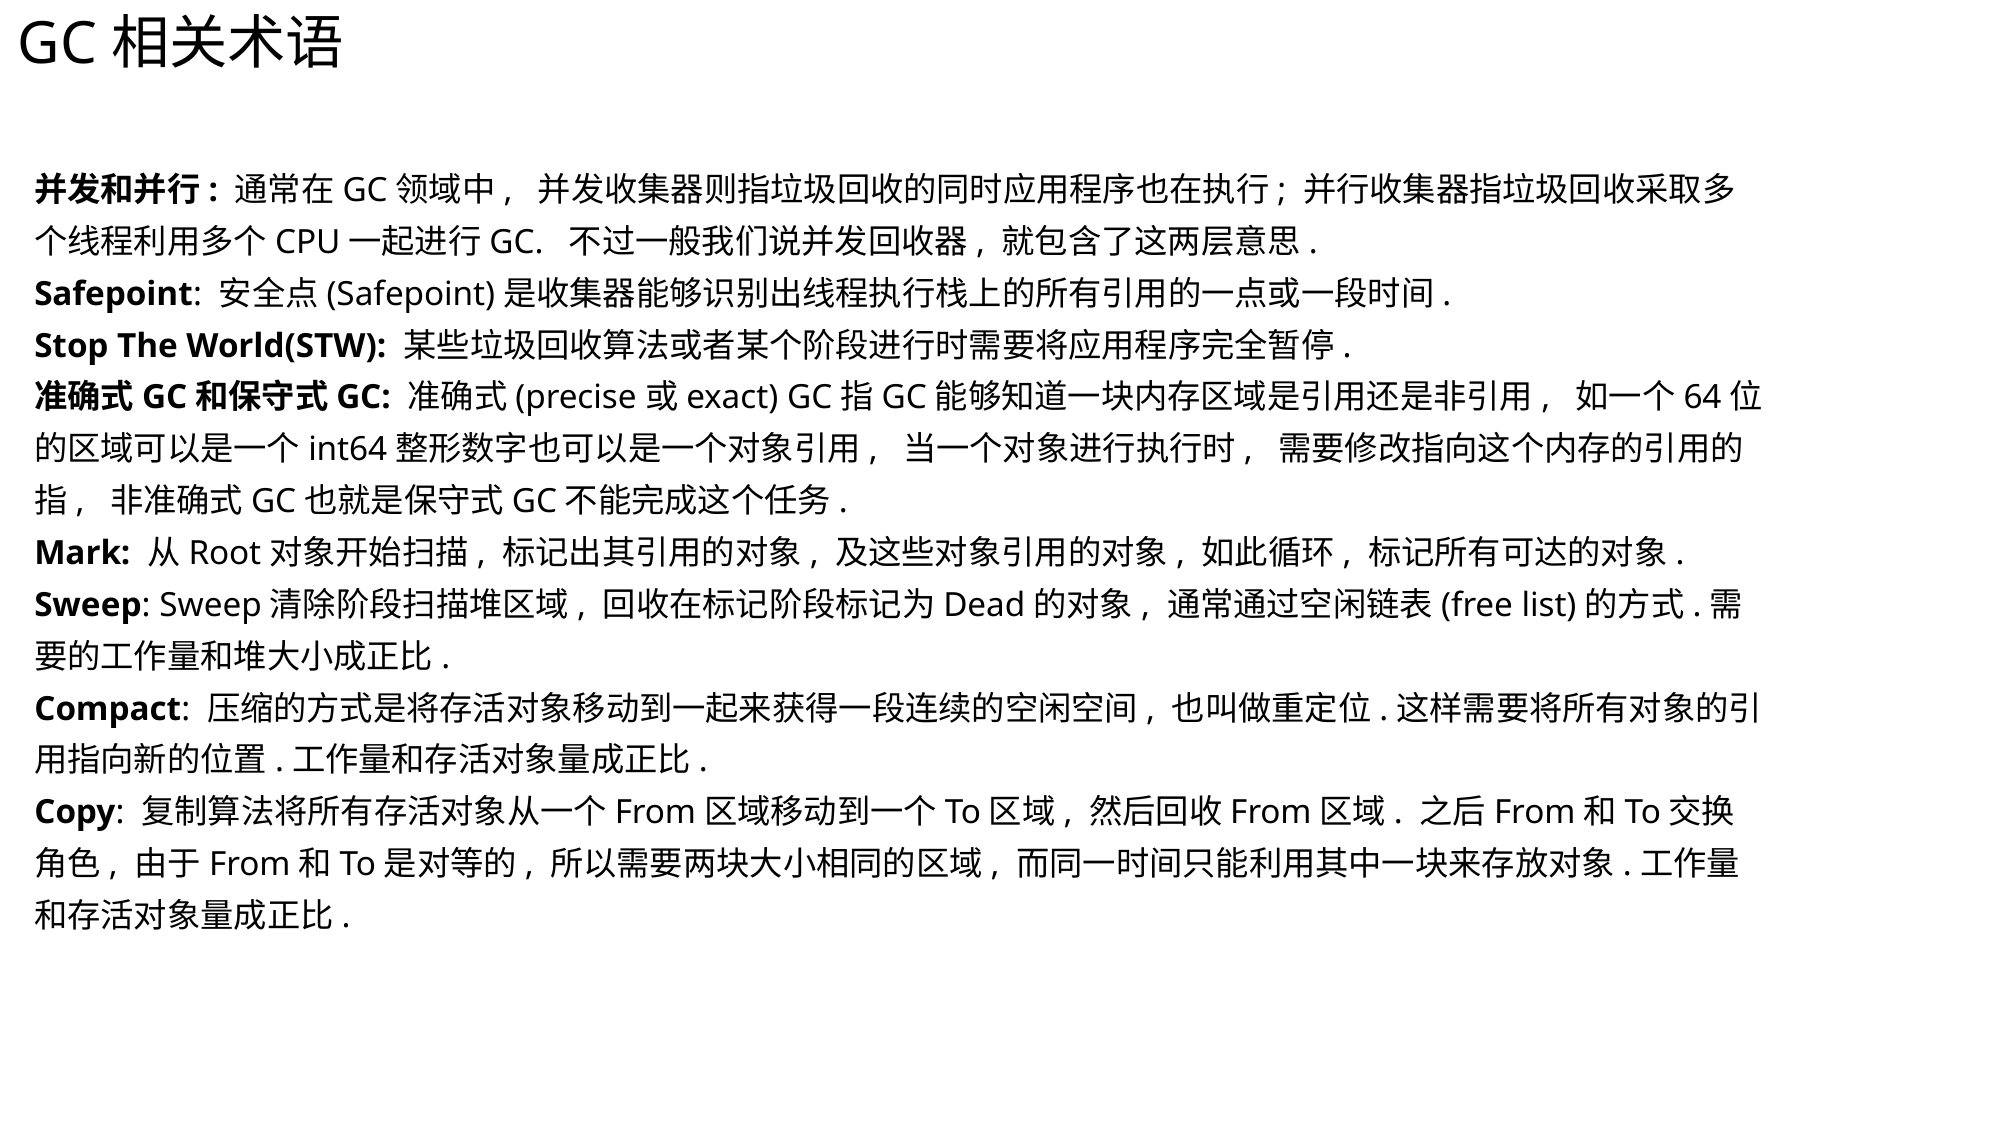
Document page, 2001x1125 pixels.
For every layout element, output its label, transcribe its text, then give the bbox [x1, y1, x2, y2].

text_box 并发和并行: 通常在GC领域中, 并发收集器则指垃圾回收的同时应用程序也在执行; 并行收集器指垃圾回收采取多个线程利用多个CPU一起进行GC. 不过一般我们说并发回收器, 就包含了这两层意思. Safepoint: 安全点(Safepoint)是收集器能够识别出线程执行栈上的所有引用的一点或一段时间. Stop The World(STW): 某些垃圾回收算法或者某个阶段进行时需要将应用程序完全暂停. 准确式GC和保守式GC: 准确式(precise或exact) GC指GC能够知道一块内存区域是引用还是非引用, 如一个64位的区域可以是一个int64整形数字也可以是一个对象引用, 当一个对象进行执行时, 需要修改指向这个内存的引用的指, 非准确式GC也就是保守式GC不能完成这个任务. Mark: 从Root对象开始扫描, 标记出其引用的对象, 及这些对象引用的对象, 如此循环, 标记所有可达的对象. Sweep: Sweep清除阶段扫描堆区域, 回收在标记阶段标记为Dead的对象, 通常通过空闲链表(free list)的方式.需要的工作量和堆大小成正比. Compact: 压缩的方式是将存活对象移动到一起来获得一段连续的空闲空间, 也叫做重定位.这样需要将所有对象的引用指向新的位置.工作量和存活对象量成正比. Copy: 复制算法将所有存活对象从一个From区域移动到一个To区域, 然后回收From区域. 之后From和To交换角色, 由于From和To是对等的, 所以需要两块大小相同的区域, 而同一时间只能利用其中一块来存放对象.工作量和存活对象量成正比. [19, 148, 1779, 942]
text_box GC相关术语 [2, 0, 1577, 83]
